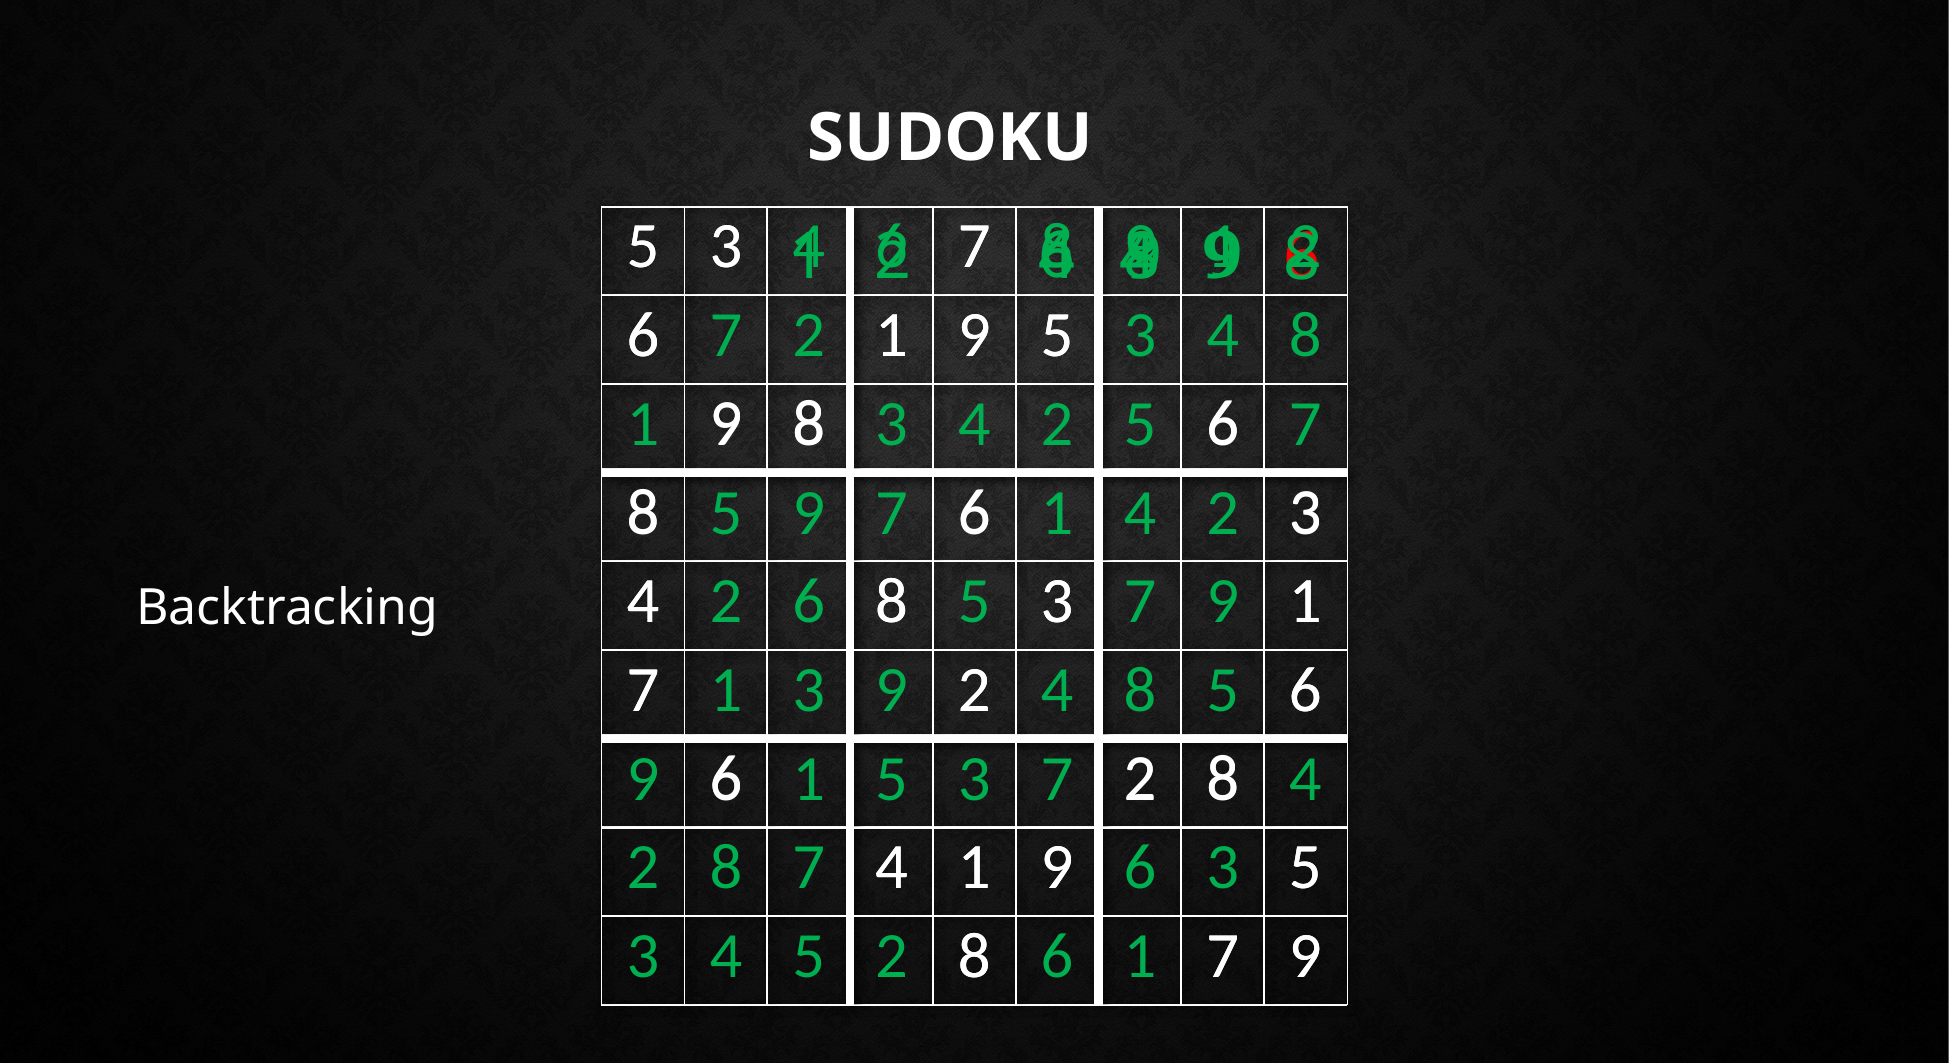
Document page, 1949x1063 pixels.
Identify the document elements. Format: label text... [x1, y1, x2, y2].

table_cell 3 [768, 651, 846, 735]
table_cell 5 [768, 917, 846, 1005]
table_cell 3 [934, 743, 1015, 827]
table_cell 4 [854, 829, 932, 915]
table_cell 1 [1265, 562, 1347, 649]
table_cell 9 [1182, 562, 1263, 649]
table_cell 4 [685, 917, 766, 1005]
table_cell 7 [1265, 385, 1347, 469]
table_cell 6 [685, 743, 766, 827]
table_cell 1 [1103, 917, 1180, 1005]
table_cell 2 [1182, 477, 1263, 561]
table_cell 7 [602, 651, 684, 735]
table_header 9 [1103, 242, 1180, 295]
table_cell 8 [768, 385, 846, 469]
table_cell 3 [1017, 562, 1094, 649]
table_cell 2 [1103, 743, 1180, 827]
table_cell 9 [685, 385, 766, 469]
table_cell 9 [768, 477, 846, 561]
table_cell 6 [1182, 385, 1263, 469]
table_header 7 [934, 242, 1015, 295]
table_cell 7 [1017, 743, 1094, 827]
table_header 3 [685, 242, 766, 295]
table_cell 4 [1182, 296, 1263, 383]
table_cell 7 [768, 829, 846, 915]
table_cell 4 [934, 385, 1015, 469]
table_cell 1 [768, 743, 846, 827]
table_cell 4 [1265, 743, 1347, 827]
table_cell 3 [1103, 296, 1180, 383]
table_cell 9 [1017, 829, 1094, 915]
table_header 2 [1265, 242, 1347, 295]
table_cell 8 [934, 917, 1015, 1005]
table_cell 6 [1265, 651, 1347, 735]
table_cell 5 [1103, 385, 1180, 469]
table_header 6 [854, 242, 932, 295]
table_cell 2 [934, 651, 1015, 735]
table_cell 2 [602, 829, 684, 915]
table_cell 6 [768, 562, 846, 649]
table_cell 6 [934, 477, 1015, 561]
table_cell 3 [1182, 829, 1263, 915]
table_cell 5 [1017, 296, 1094, 383]
table_cell 7 [854, 477, 932, 561]
table_cell 8 [1265, 296, 1347, 383]
table_cell 1 [685, 651, 766, 735]
table_cell 1 [602, 385, 684, 469]
table_cell 9 [934, 296, 1015, 383]
table_cell 4 [602, 562, 684, 649]
table_cell 8 [1182, 743, 1263, 827]
table_cell 7 [1103, 562, 1180, 649]
table_cell 2 [768, 296, 846, 383]
table_cell 9 [602, 743, 684, 827]
table_cell 8 [602, 477, 684, 561]
table_cell 5 [934, 562, 1015, 649]
table_cell 3 [1265, 477, 1347, 561]
table_cell 2 [854, 917, 932, 1005]
table_header 4 [768, 242, 846, 295]
table_cell 8 [854, 562, 932, 649]
table_cell 8 [685, 829, 766, 915]
table_header 5 [602, 242, 684, 295]
title Sudoku [122, 36, 1778, 242]
table_cell 6 [1017, 917, 1094, 1005]
table_cell 5 [854, 743, 932, 827]
table_header 8 [1017, 242, 1094, 295]
text_box Backtracking [121, 567, 485, 643]
table_cell 9 [1265, 917, 1347, 1005]
table_cell 3 [854, 385, 932, 469]
table_cell 5 [1182, 651, 1263, 735]
table_cell 9 [854, 651, 932, 735]
table_cell 4 [1103, 477, 1180, 561]
table_cell 1 [854, 296, 932, 383]
table_cell 4 [1017, 651, 1094, 735]
table_cell 6 [1103, 829, 1180, 915]
table_cell 7 [1182, 917, 1263, 1005]
table_cell 7 [685, 296, 766, 383]
table_cell 1 [934, 829, 1015, 915]
table_cell 5 [685, 477, 766, 561]
table_cell 8 [1103, 651, 1180, 735]
table_cell 2 [685, 562, 766, 649]
table_cell 1 [1017, 477, 1094, 561]
table_cell 3 [602, 917, 684, 1005]
table_header 1 [1182, 242, 1263, 295]
table_cell 5 [1265, 829, 1347, 915]
table_cell 2 [1017, 385, 1094, 469]
table_cell 6 [602, 296, 684, 383]
